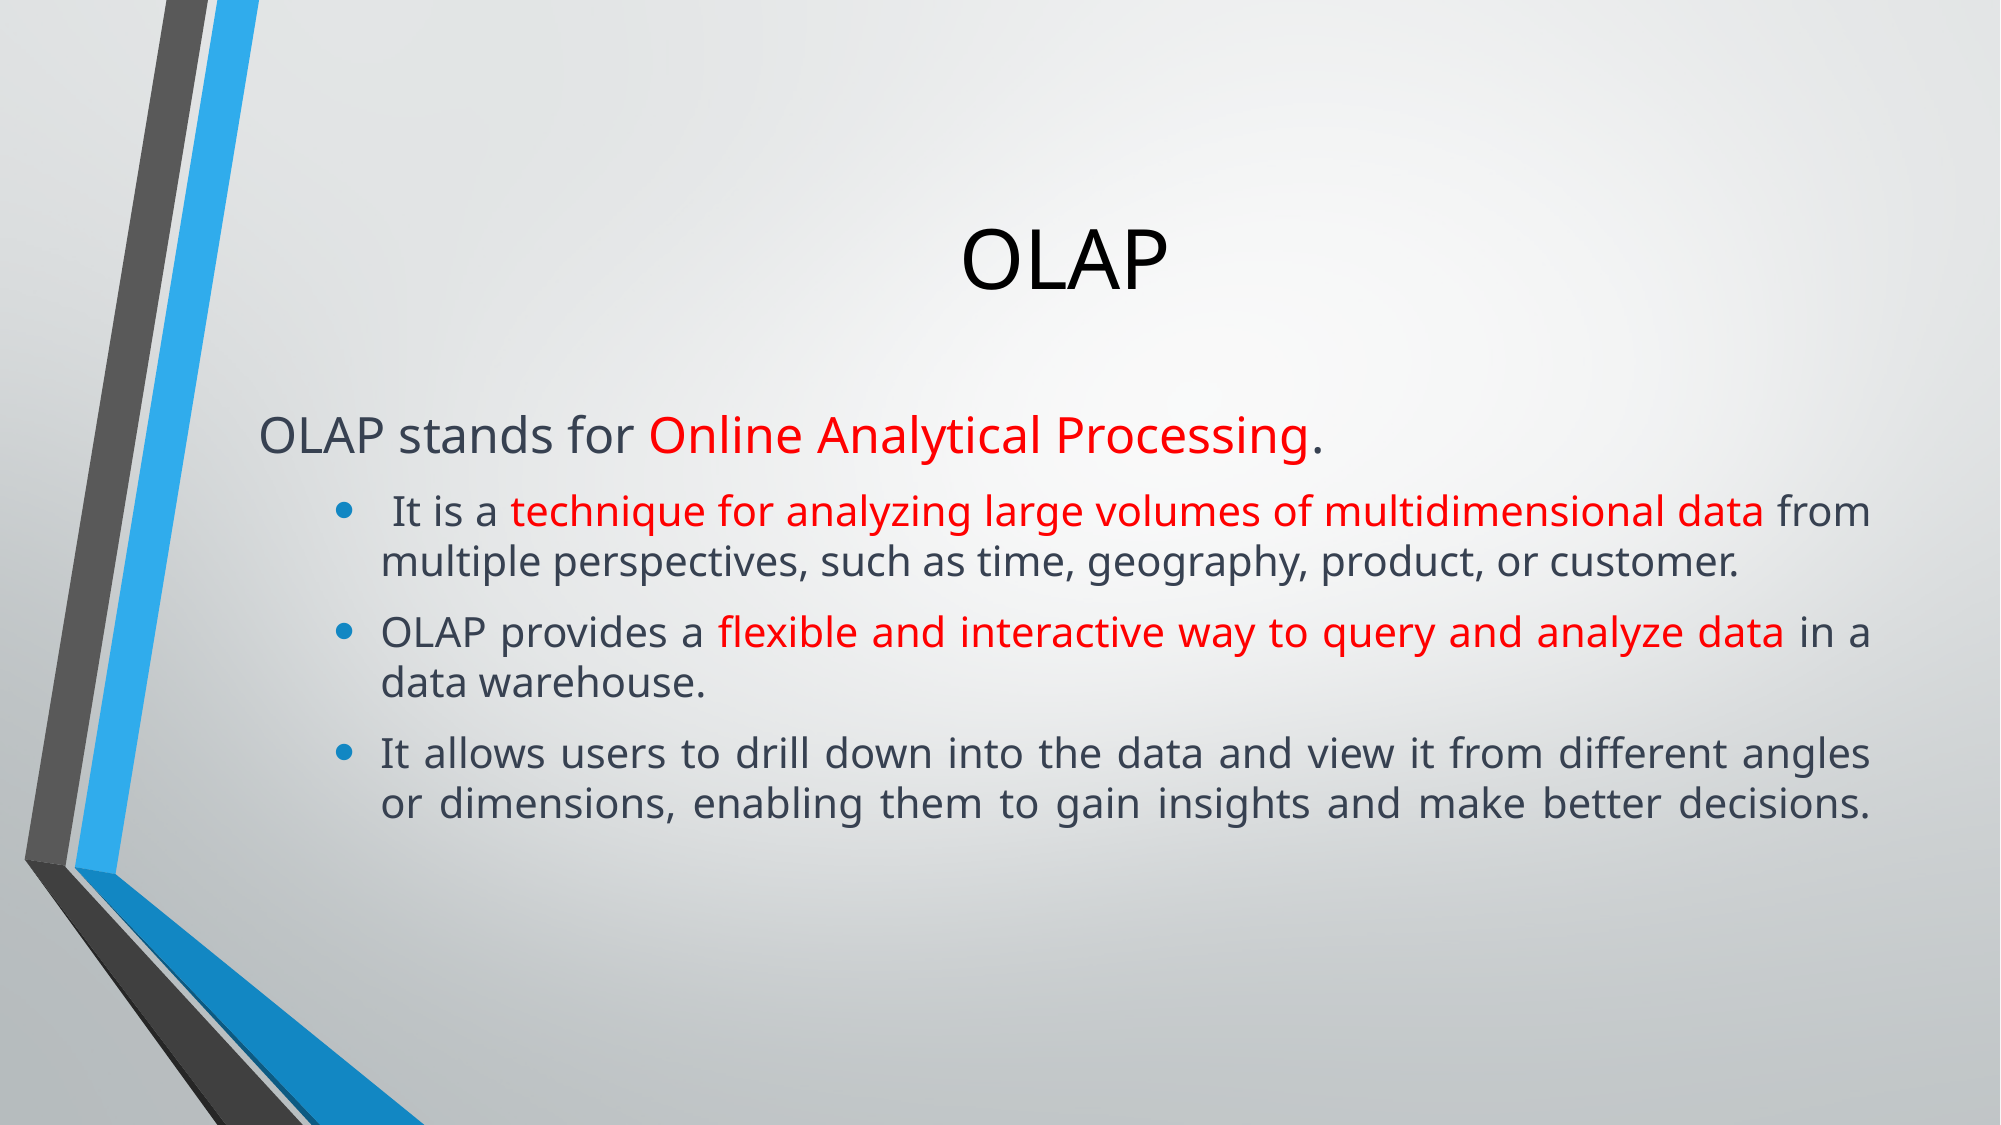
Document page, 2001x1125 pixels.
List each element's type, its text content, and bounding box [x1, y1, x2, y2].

list OLAP stands for Online Analytical Processing. It is a technique for analyzing large volumes of multidimensional data from multiple perspectives, such as time, geography, product, or customer. OLAP provides a flexible and interactive way to query and analyze data in a data warehouse. It allows users to drill down into the data and view it from different angles or dimensions, enabling them to gain insights and make better decisions. [243, 330, 1887, 950]
title OLAP [243, 112, 1887, 330]
